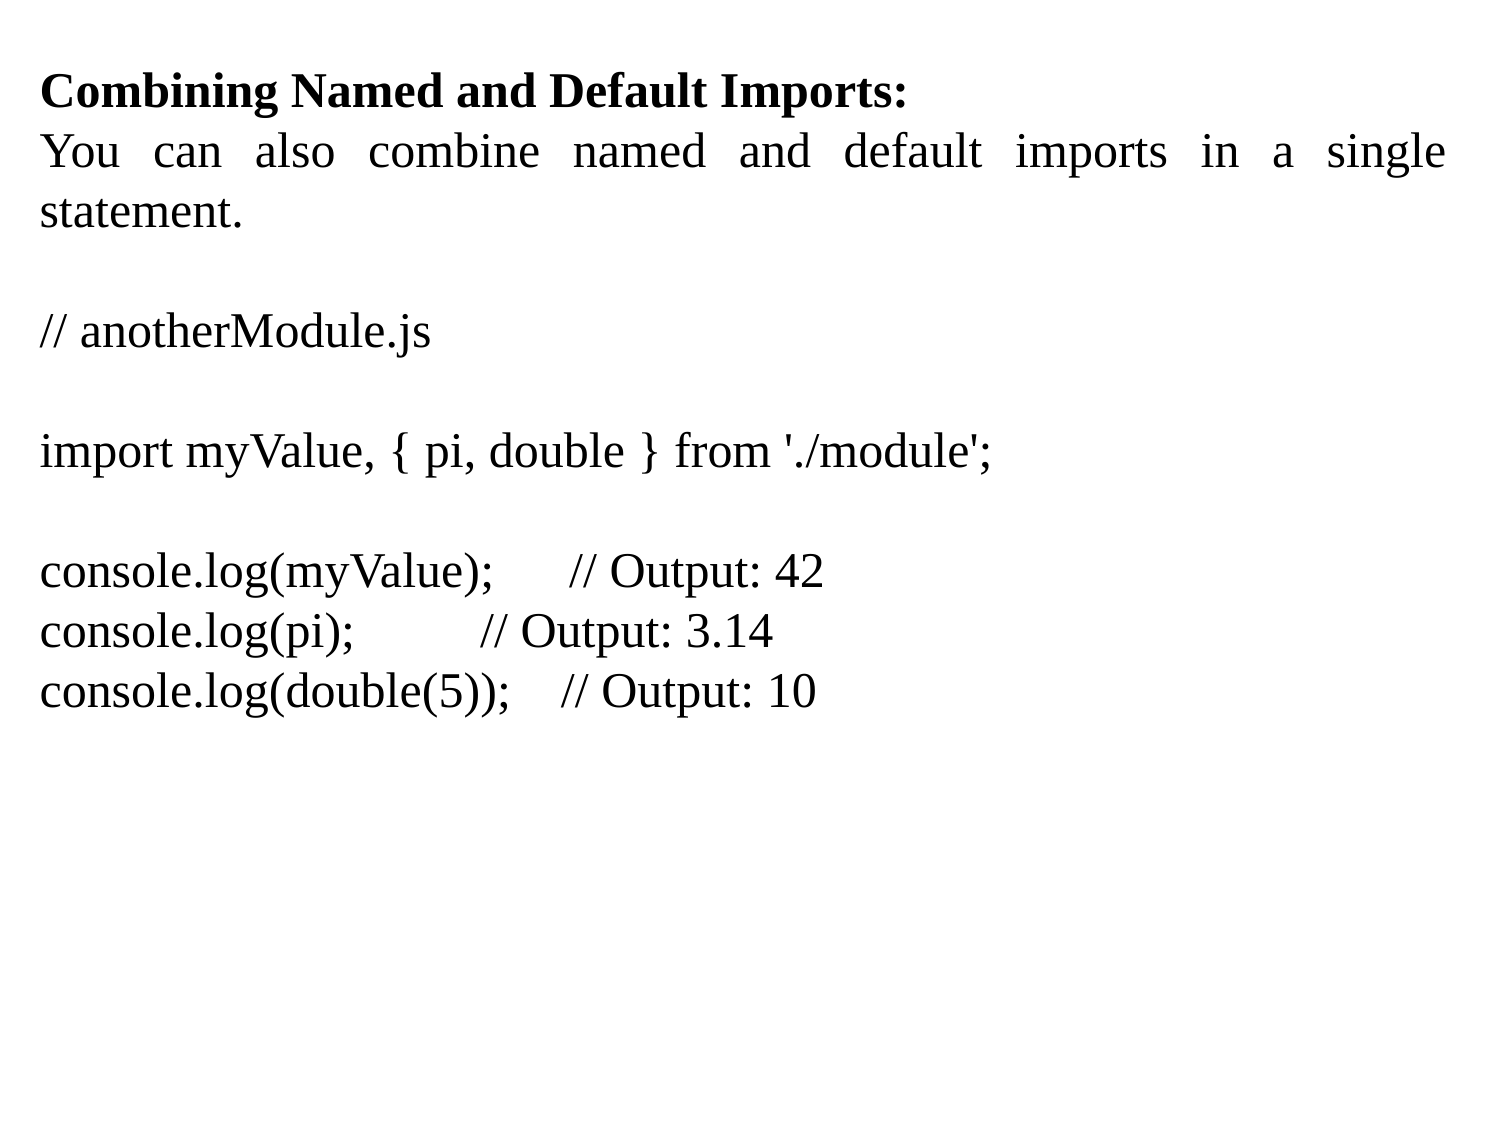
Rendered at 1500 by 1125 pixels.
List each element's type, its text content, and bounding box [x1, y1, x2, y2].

text_box Combining Named and Default Imports: You can also combine named and default imports in a single statement. // anotherModule.js import myValue, { pi, double } from './module'; console.log(myValue); // Output: 42 console.log(pi); // Output: 3.14 console.log(double(5)); // Output: 10 [24, 49, 1463, 785]
